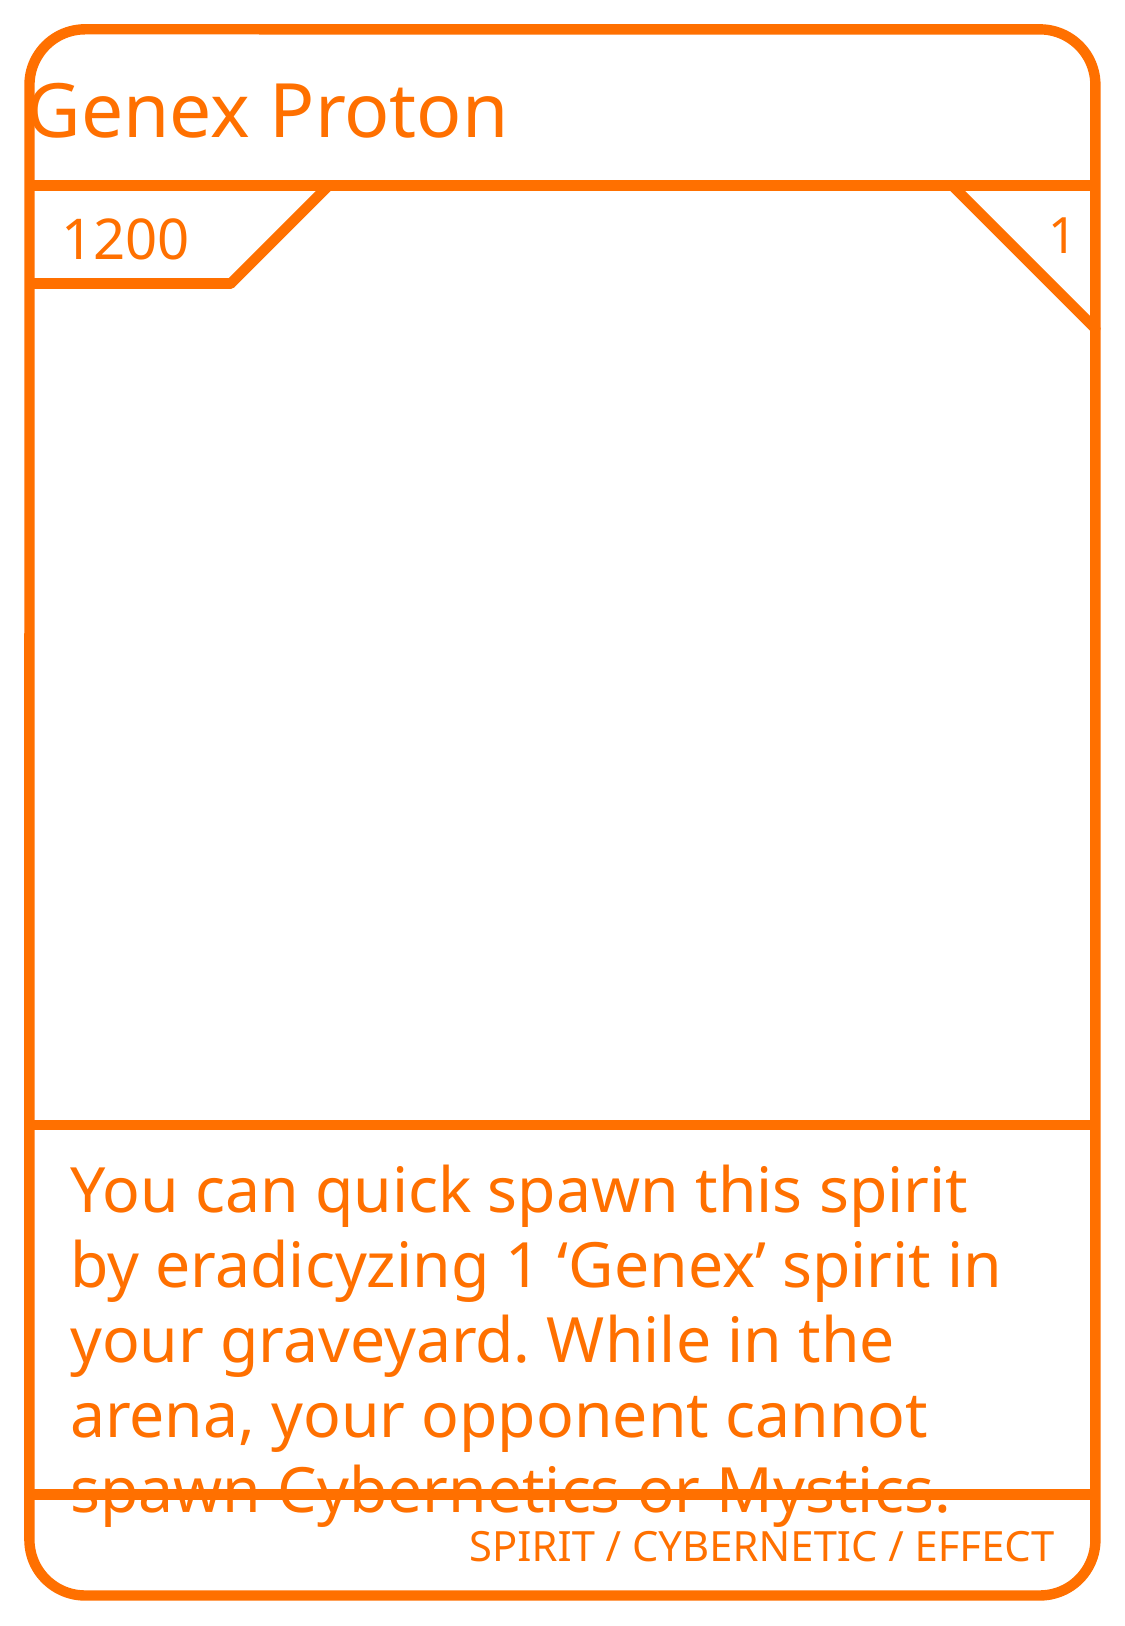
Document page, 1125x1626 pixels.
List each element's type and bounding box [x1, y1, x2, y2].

text_box [0, 0, 1125, 1625]
